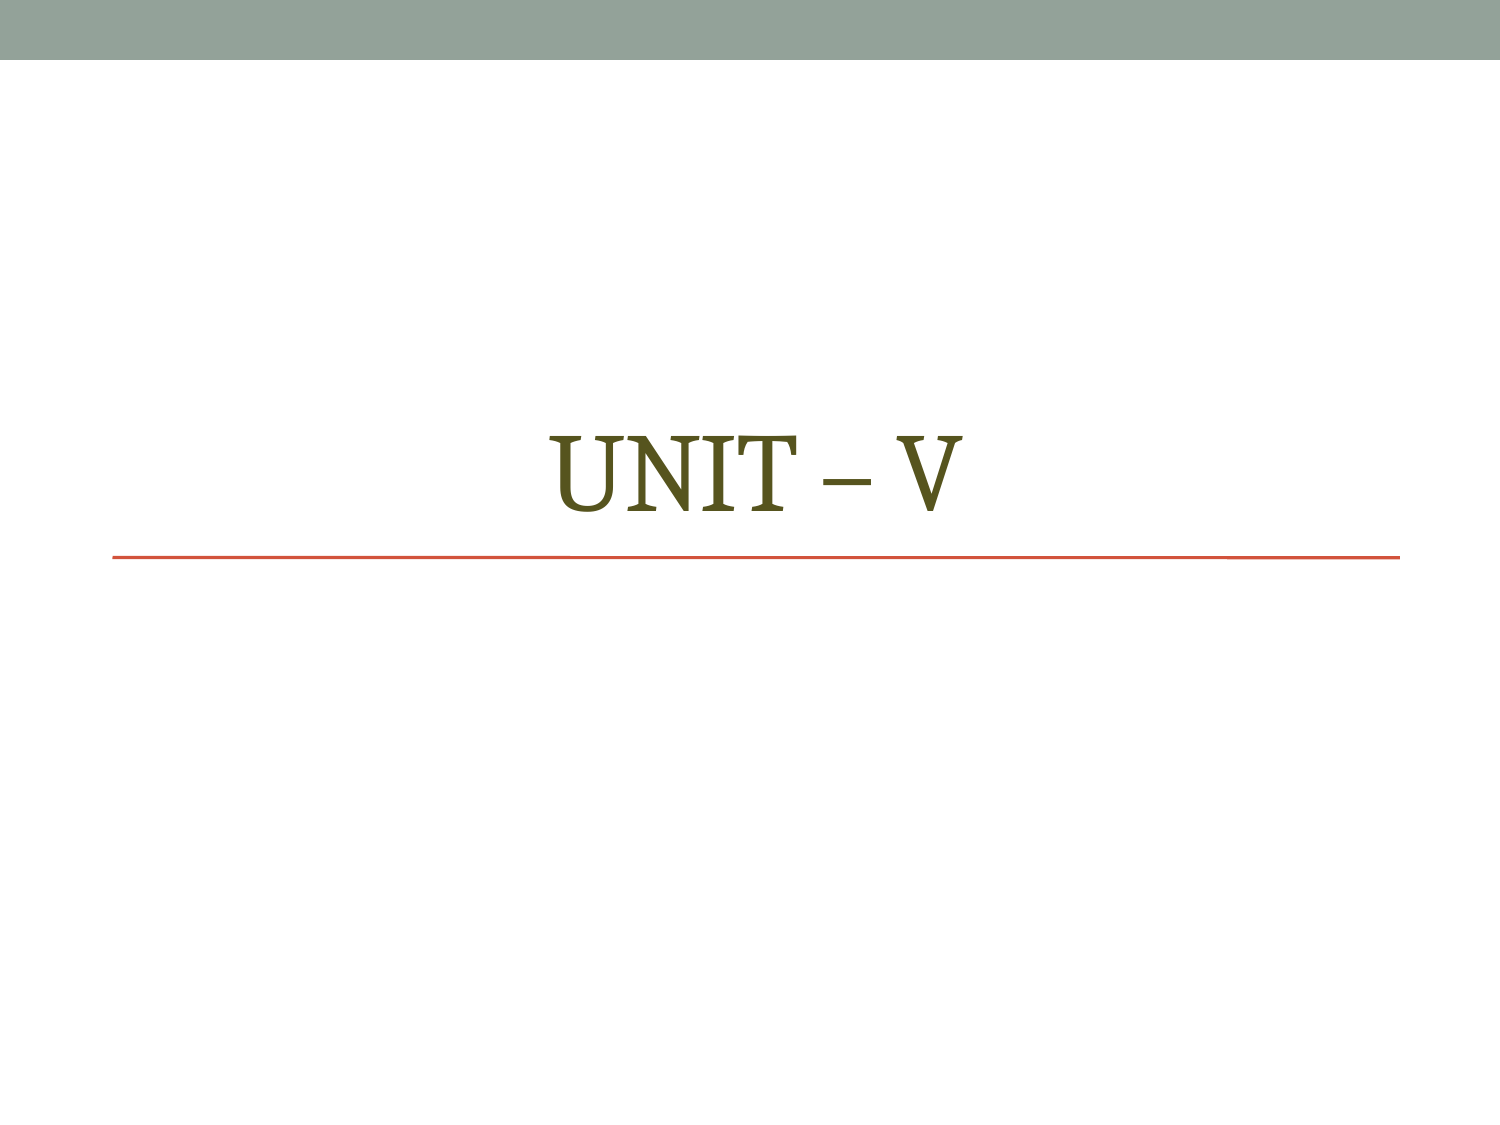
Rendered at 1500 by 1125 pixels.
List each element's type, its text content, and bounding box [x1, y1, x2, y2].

title Unit – V [112, 224, 1400, 542]
